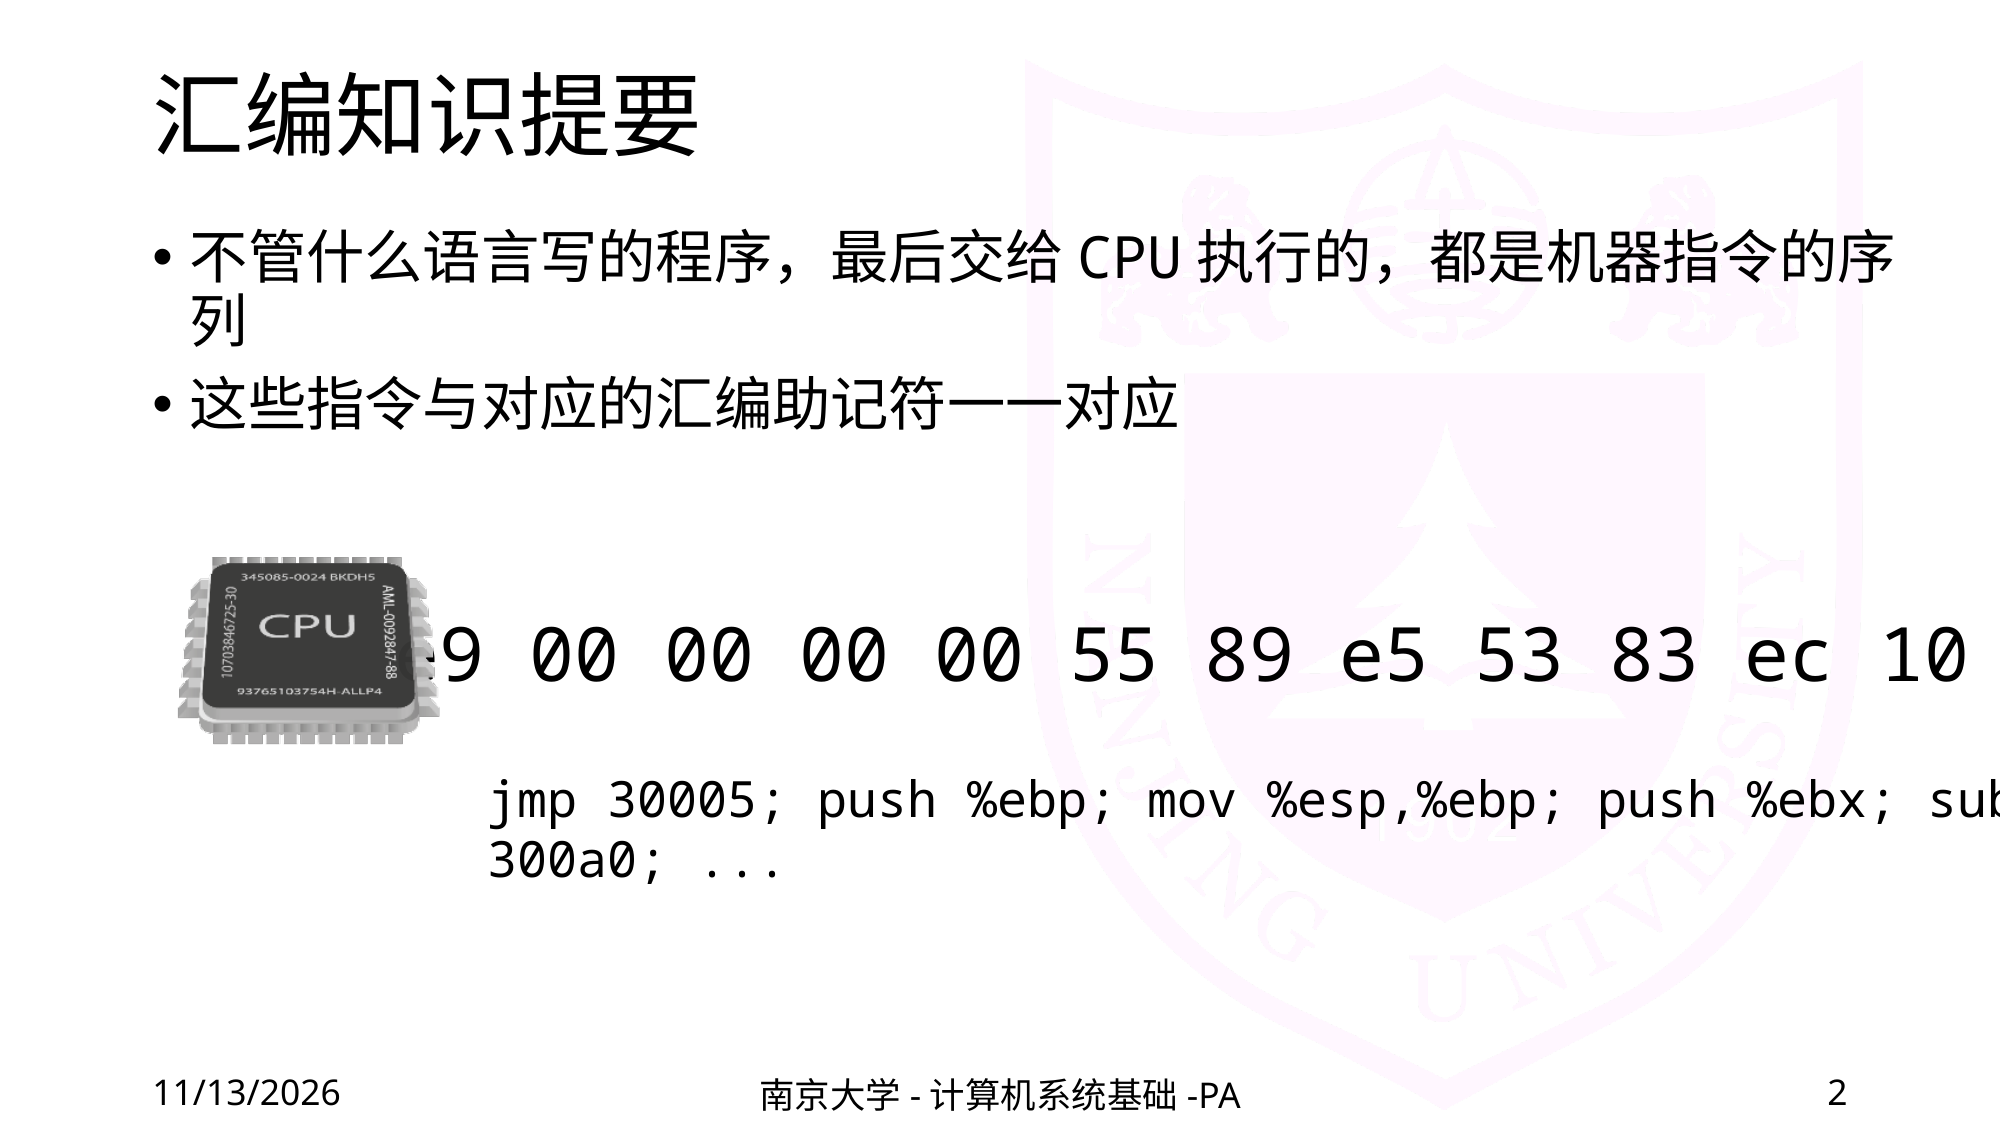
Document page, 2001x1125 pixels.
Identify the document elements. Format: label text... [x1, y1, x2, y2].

text_box jmp 30005; push %ebp; mov %esp,%ebp; push %ebx; sub $0x10,%esp; call 300a0; ... [472, 760, 2000, 896]
list 不管什么语言写的程序，最后交给CPU执行的，都是机器指令的序列 这些指令与对应的汇编助记符一一对应 [137, 221, 1957, 419]
picture [164, 549, 451, 763]
title 汇编知识提要 [137, 59, 1863, 181]
footer 南京大学-计算机系统基础-PA [662, 1064, 1338, 1125]
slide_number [137, 1064, 588, 1125]
slide_number 2 [1412, 1064, 1863, 1125]
text_box e9 00 00 00 00 55 89 e5 53 83 ec 10 e8 8f 00 00 00 ... [451, 598, 2000, 704]
